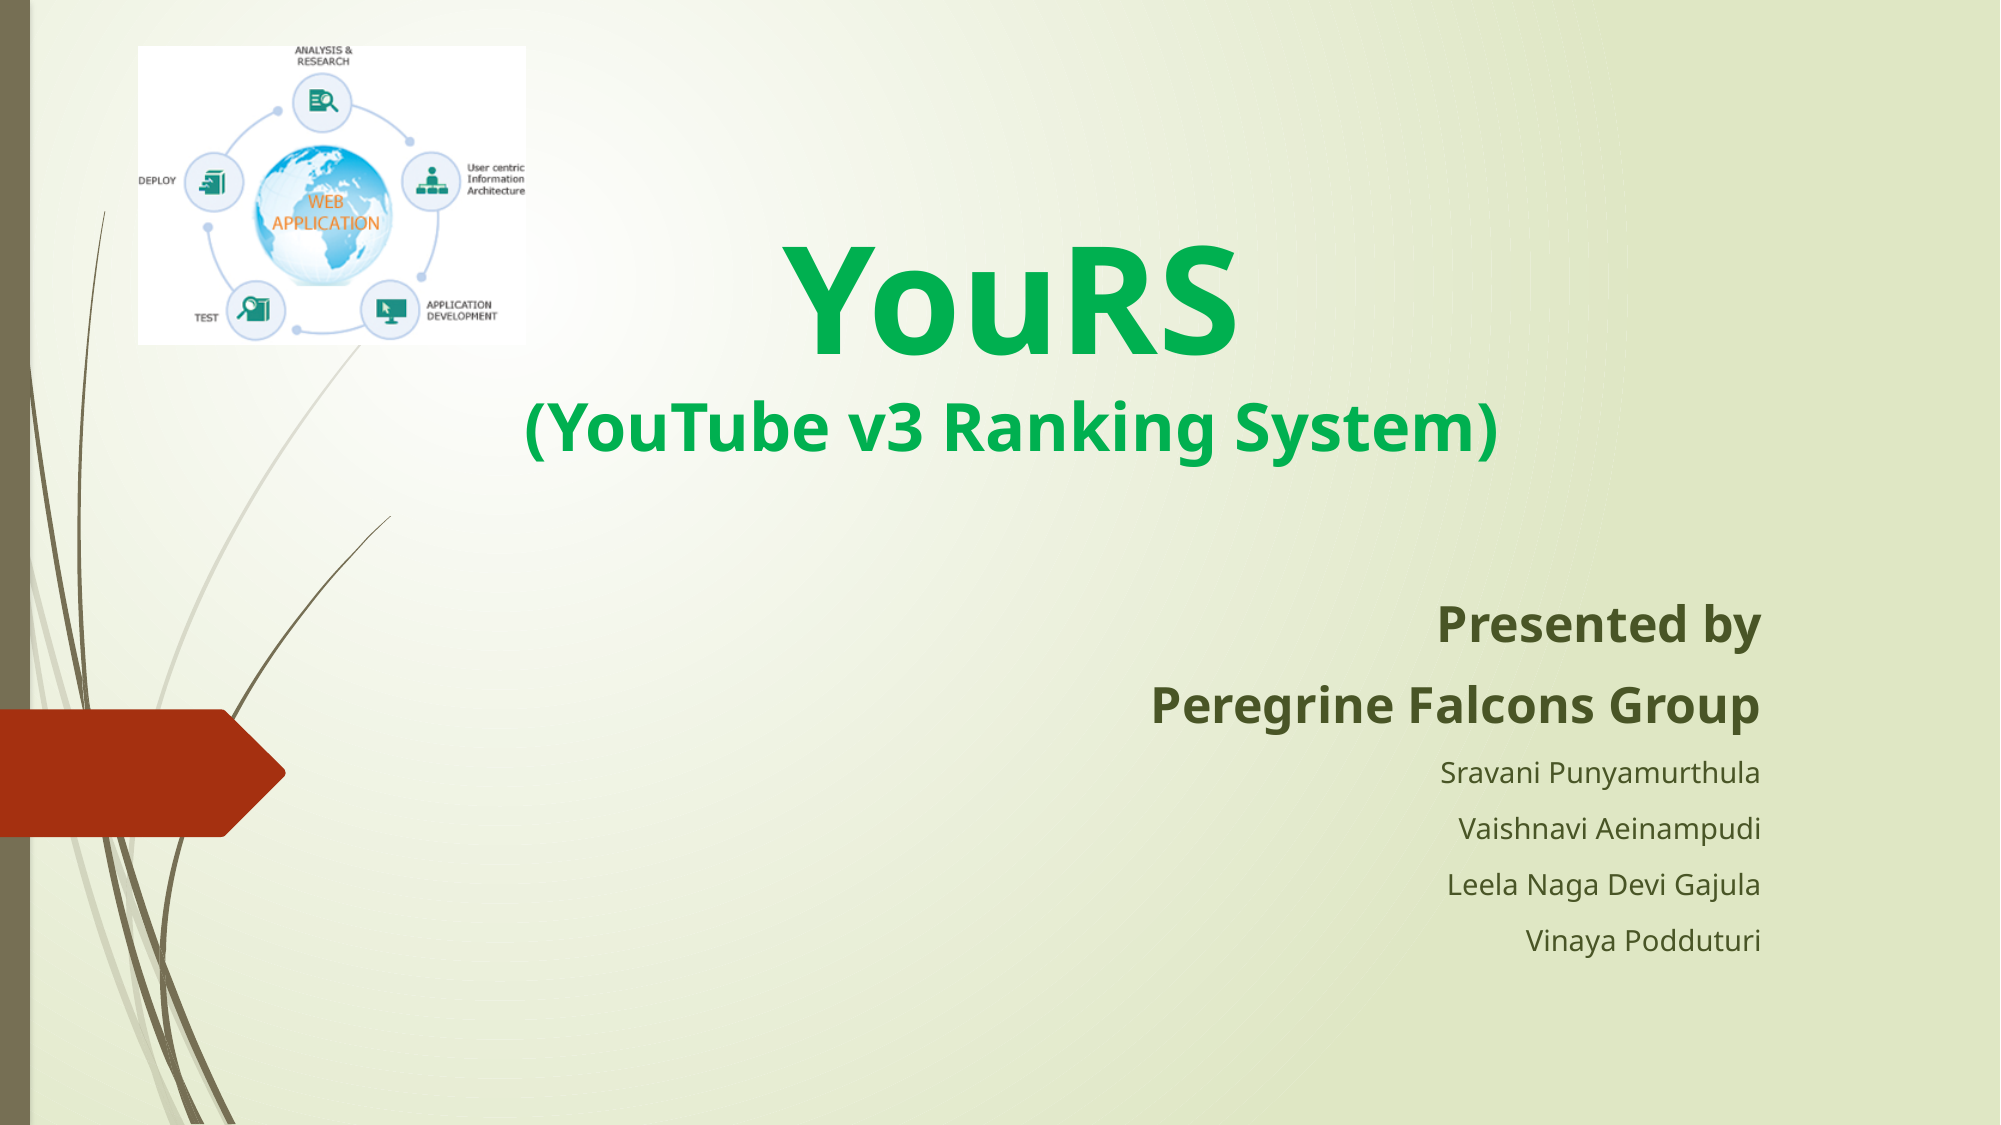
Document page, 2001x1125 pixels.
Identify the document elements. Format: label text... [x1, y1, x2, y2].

title YouRS (YouTube v3 Ranking System) [247, 65, 1777, 473]
picture [138, 46, 526, 345]
subtitle Presented by Peregrine Falcons Group Sravani Punyamurthula Vaishnavi Aeinampudi Leela Naga Devi Gajula Vinaya Podduturi [314, 585, 1777, 1027]
